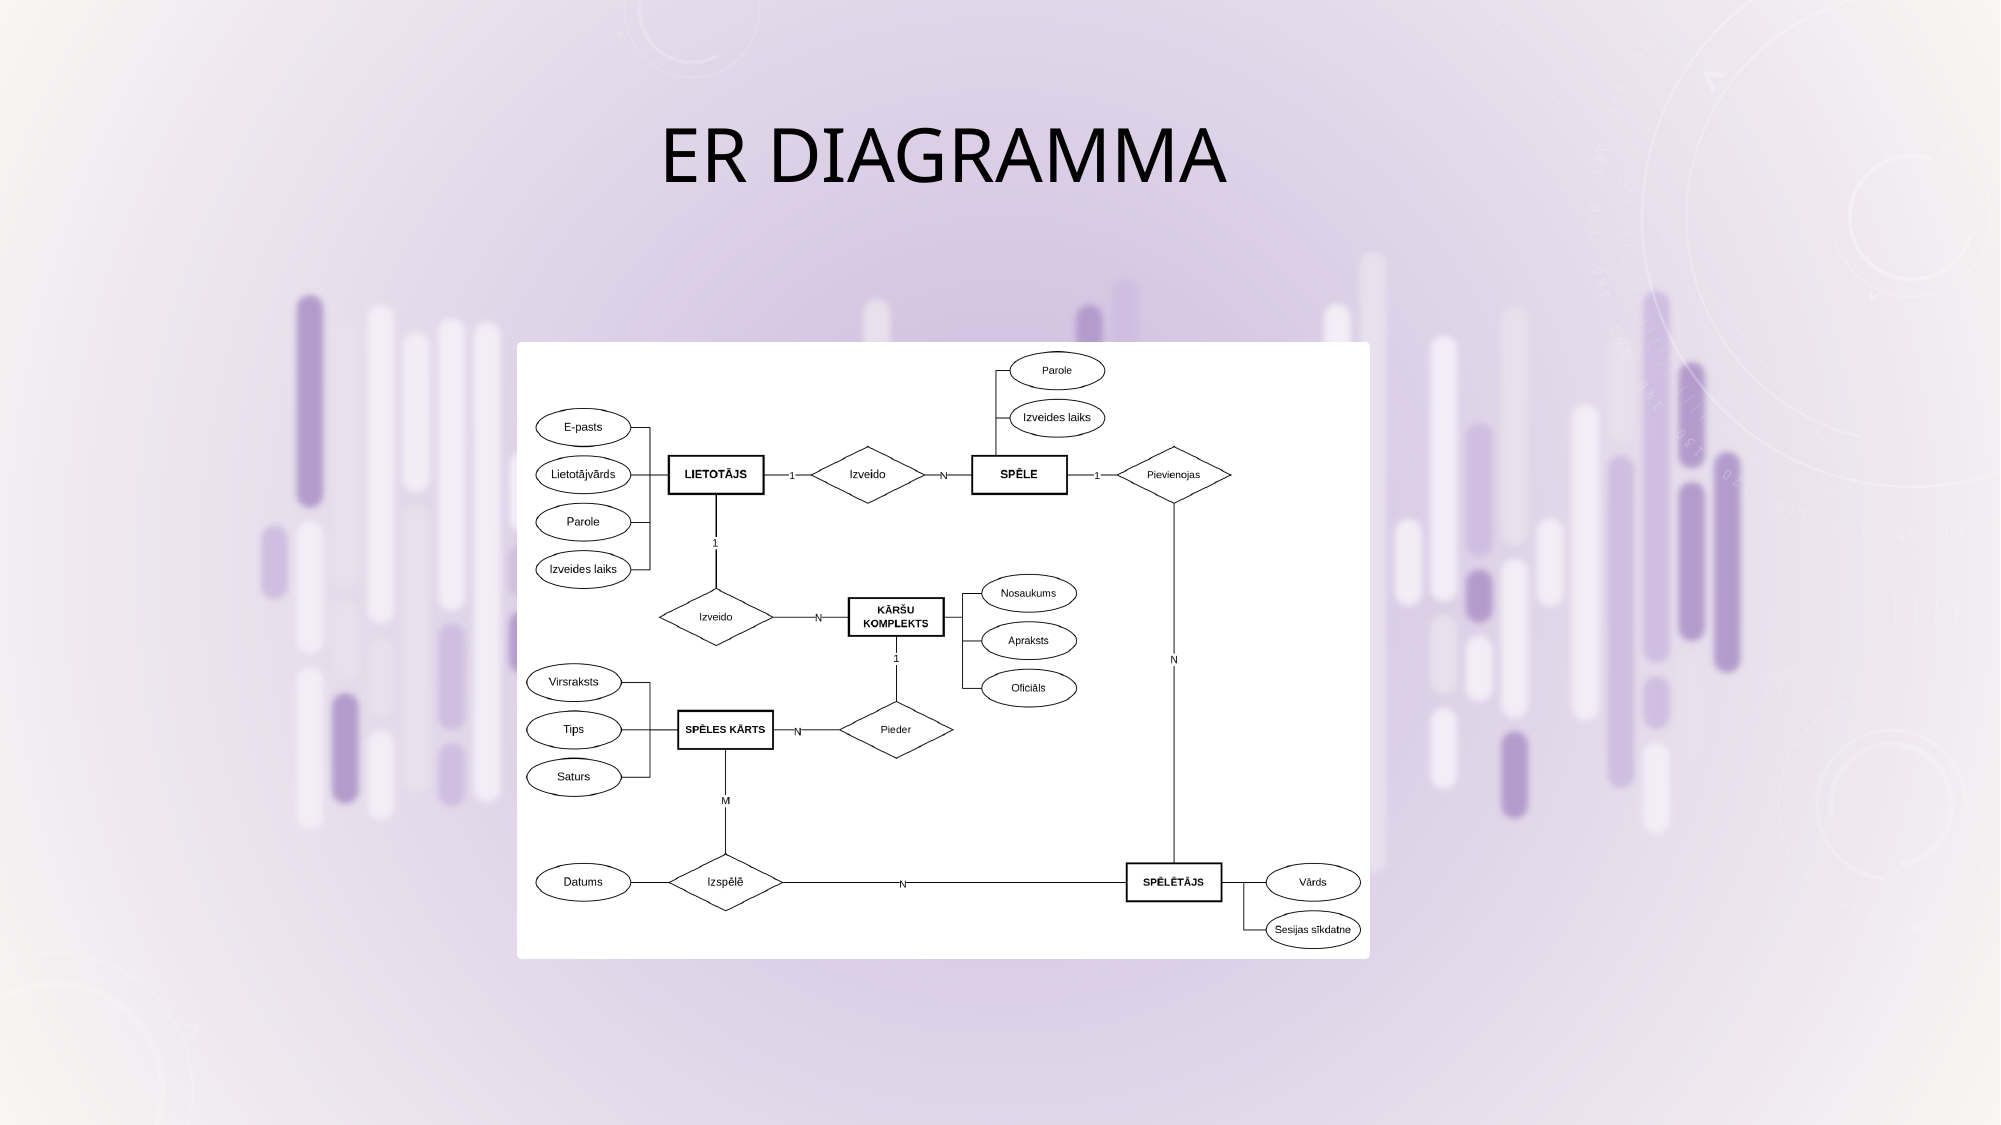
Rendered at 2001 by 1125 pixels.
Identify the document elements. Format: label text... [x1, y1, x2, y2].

title ER diagramma [112, 32, 1775, 272]
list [525, 350, 1361, 951]
picture [0, 0, 2001, 1125]
